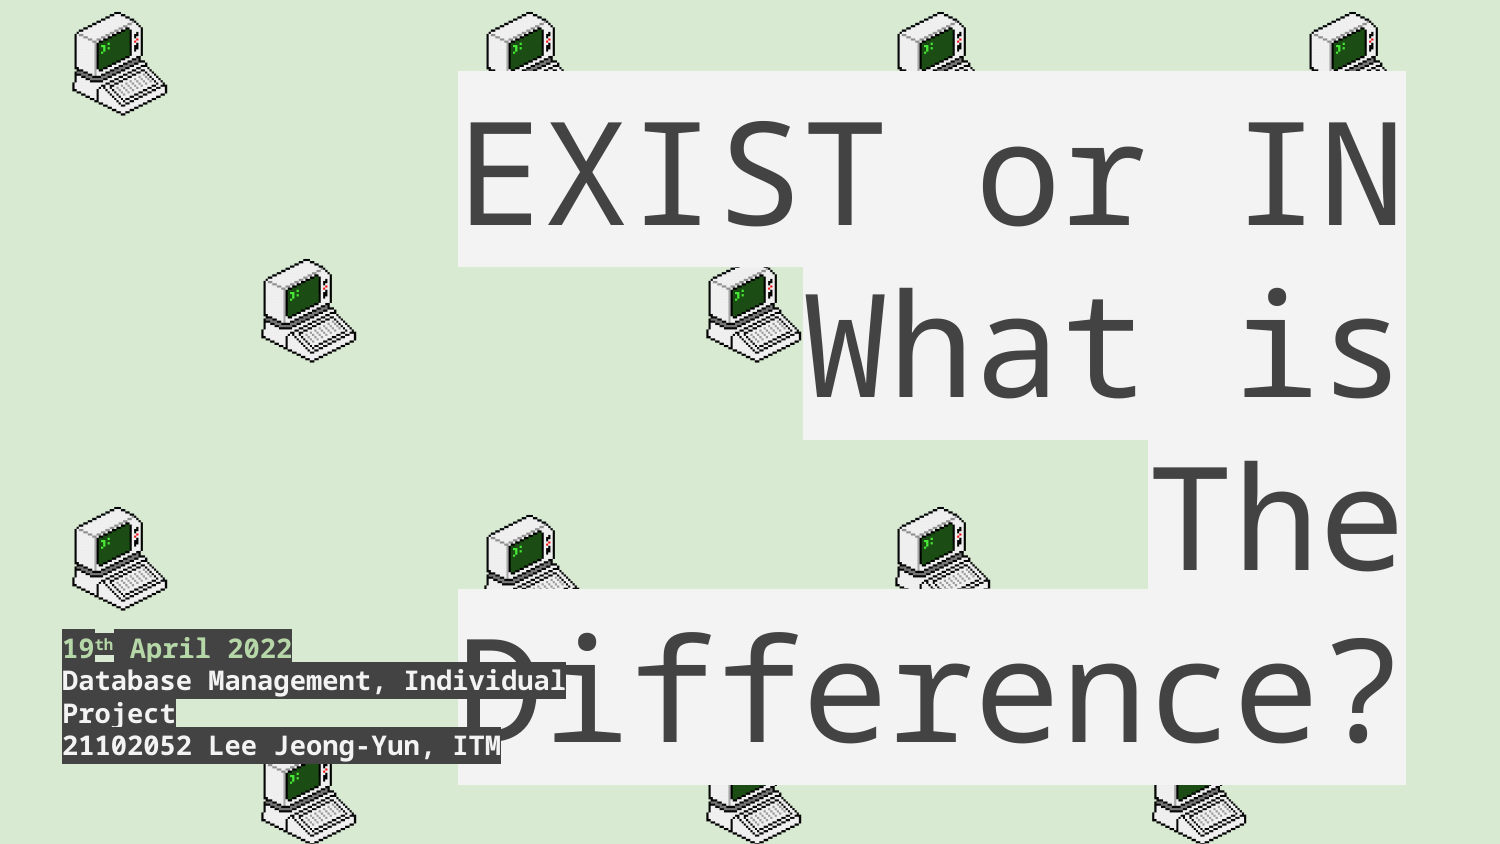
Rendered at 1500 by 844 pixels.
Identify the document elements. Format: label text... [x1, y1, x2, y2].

picture [882, 3, 1001, 123]
picture [1294, 3, 1413, 123]
picture [59, 498, 178, 617]
text_box 19th April 2022 Database Management, Individual Project 21102052 Lee Jeong-Yun, ITM [47, 616, 686, 776]
picture [693, 733, 812, 844]
picture [1138, 250, 1258, 369]
picture [882, 498, 1001, 617]
picture [470, 3, 590, 123]
picture [470, 506, 590, 625]
picture [1138, 733, 1258, 844]
picture [693, 250, 812, 369]
picture [248, 250, 367, 369]
text_box EXIST or IN What is The Difference? [280, 66, 1422, 787]
picture [1294, 498, 1413, 617]
picture [59, 3, 178, 123]
picture [248, 733, 367, 844]
